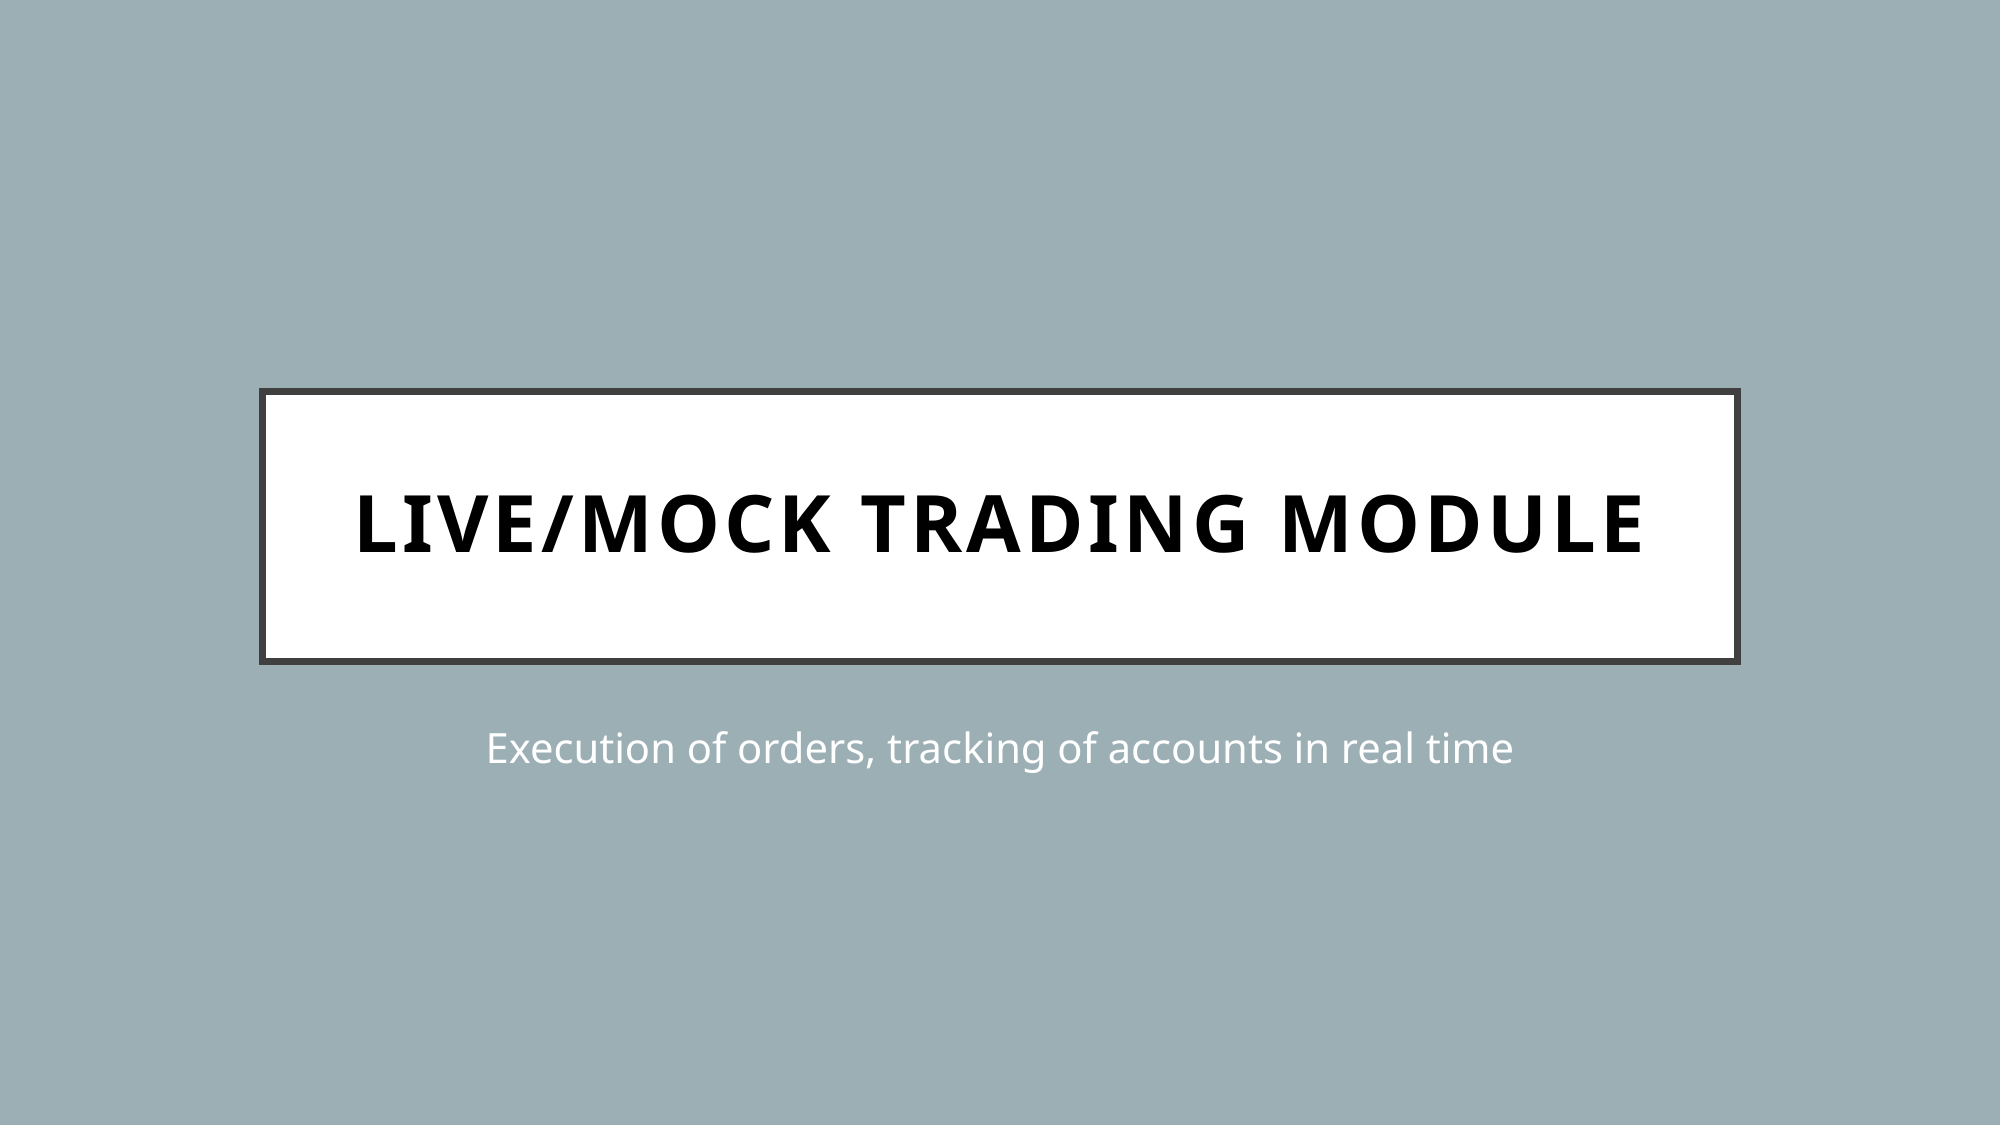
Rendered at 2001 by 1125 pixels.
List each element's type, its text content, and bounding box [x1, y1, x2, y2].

title Live/Mock Trading Module [259, 388, 1741, 665]
subtitle Execution of orders, tracking of accounts in real time [442, 713, 1558, 918]
